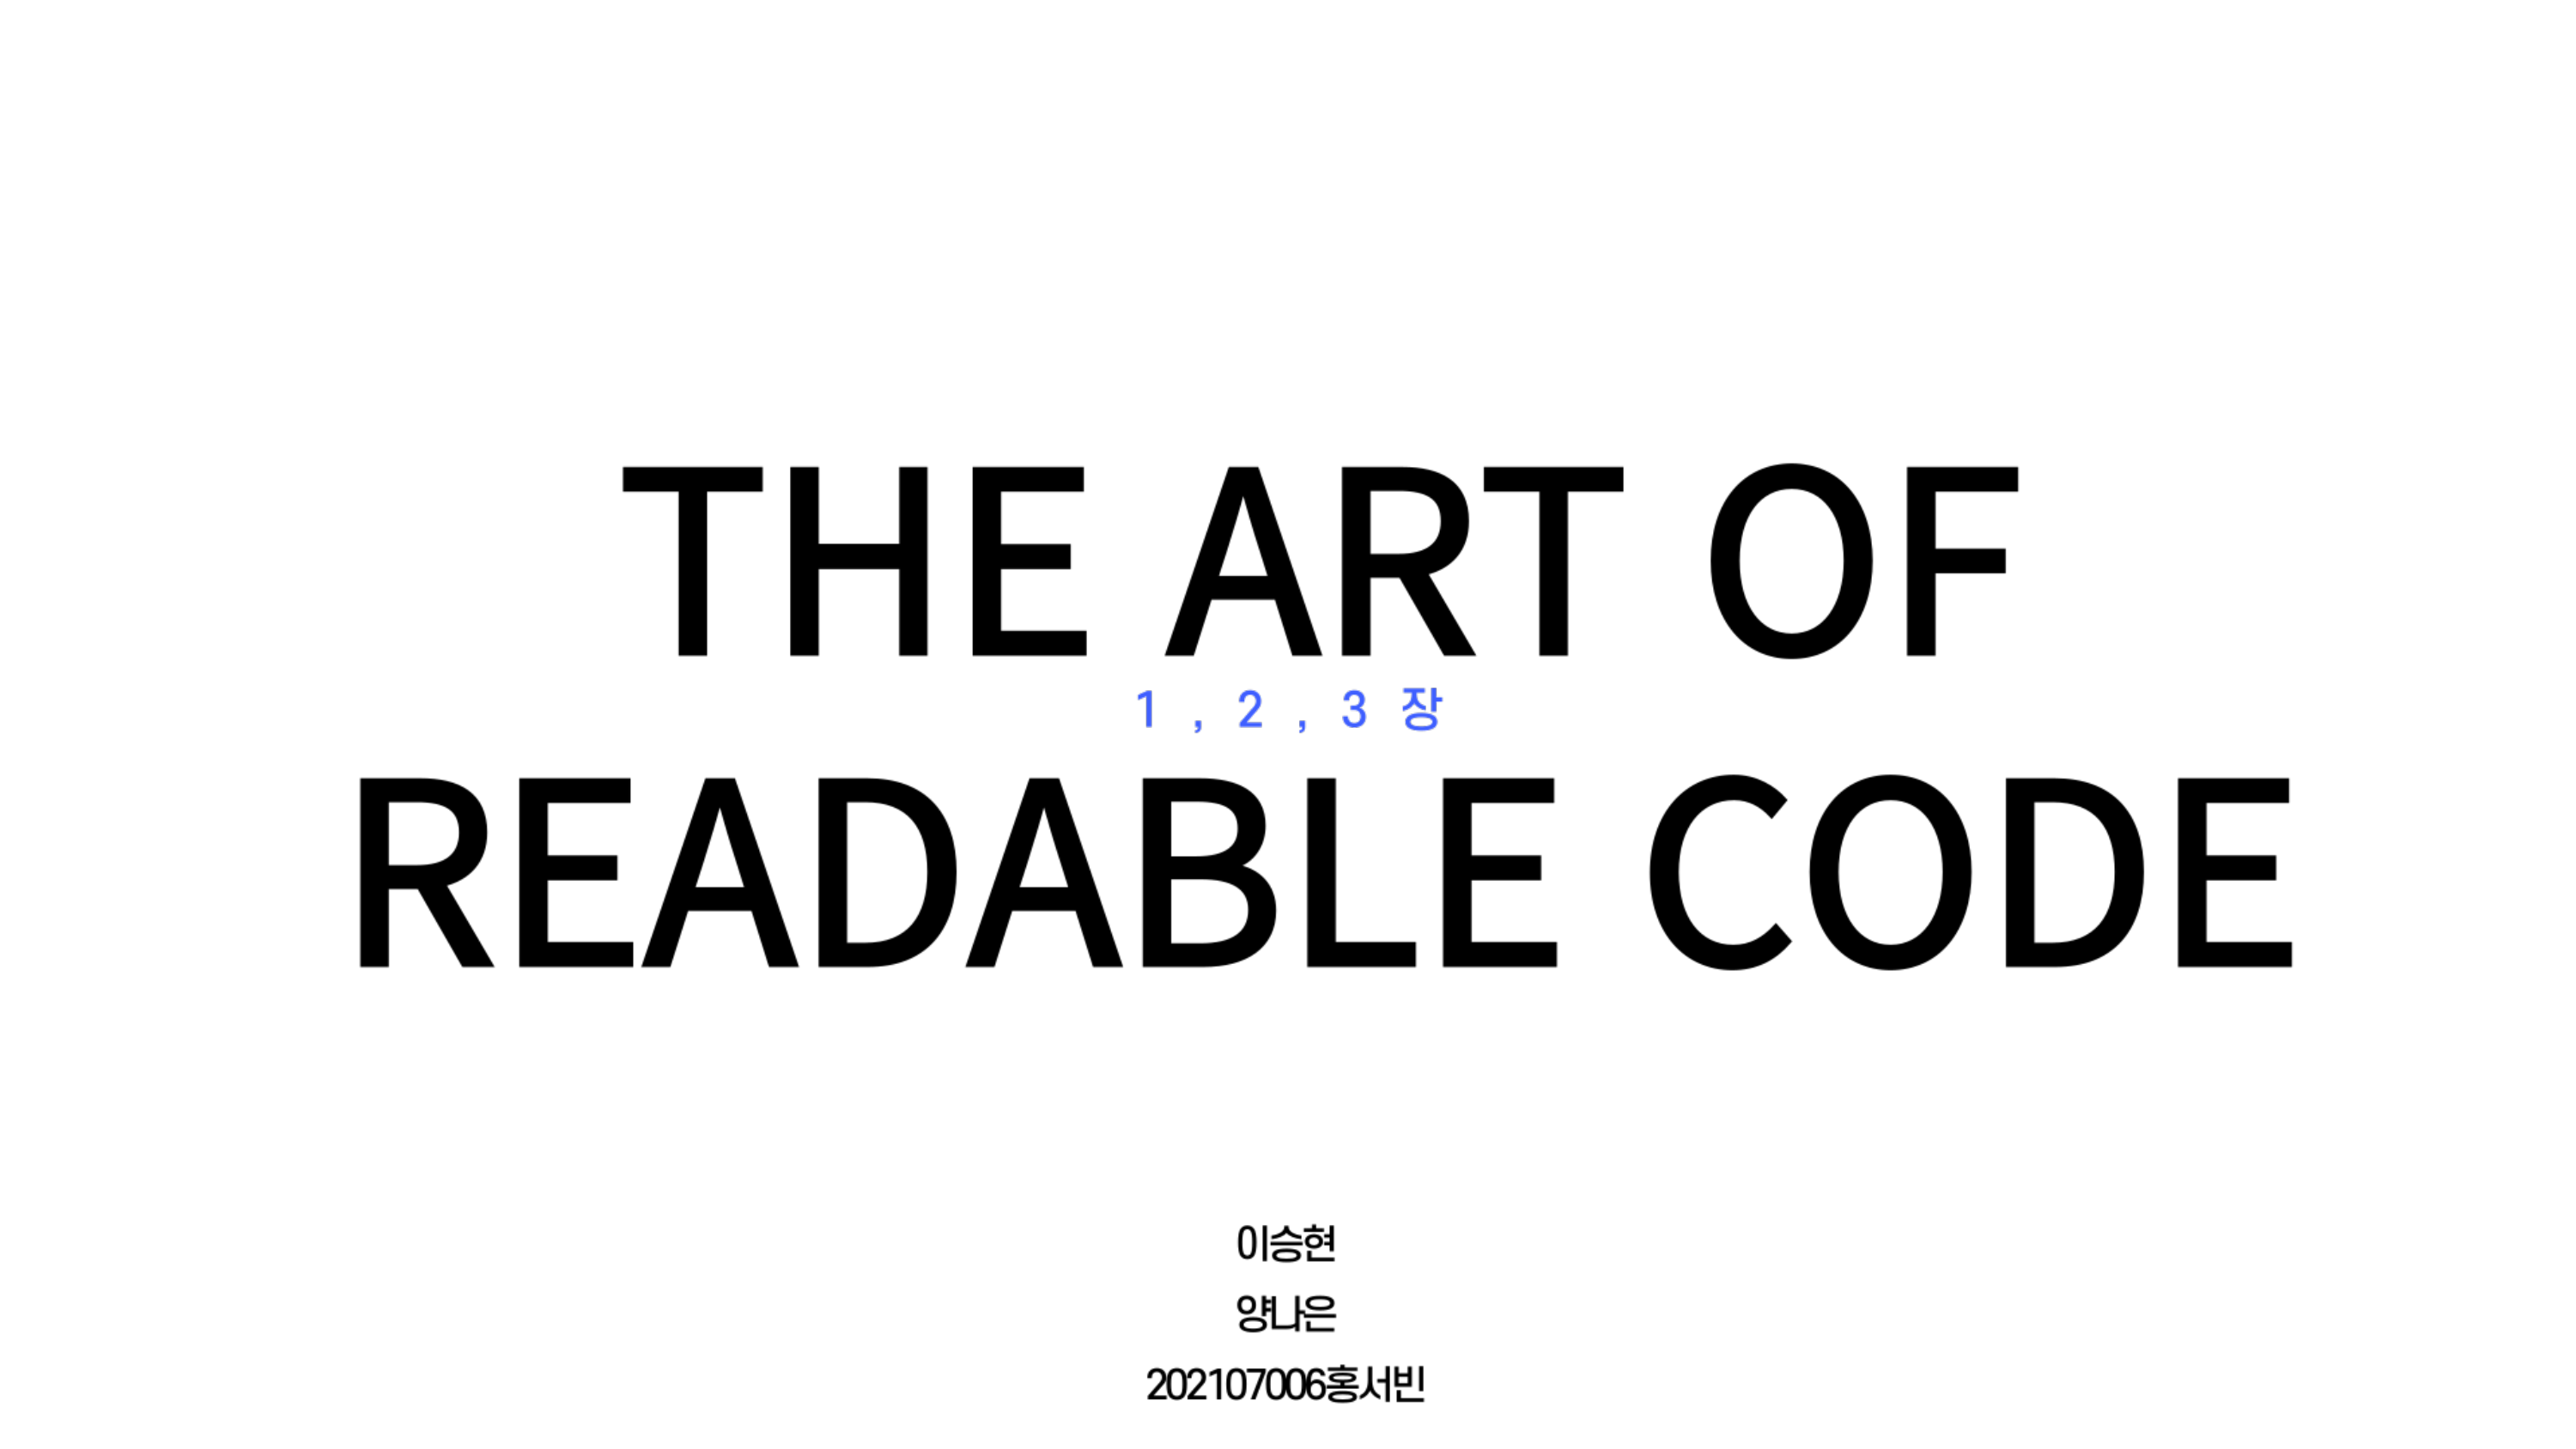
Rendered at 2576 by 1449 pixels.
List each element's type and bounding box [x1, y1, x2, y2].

picture [962, 1211, 1445, 1423]
picture [243, 324, 2397, 1093]
